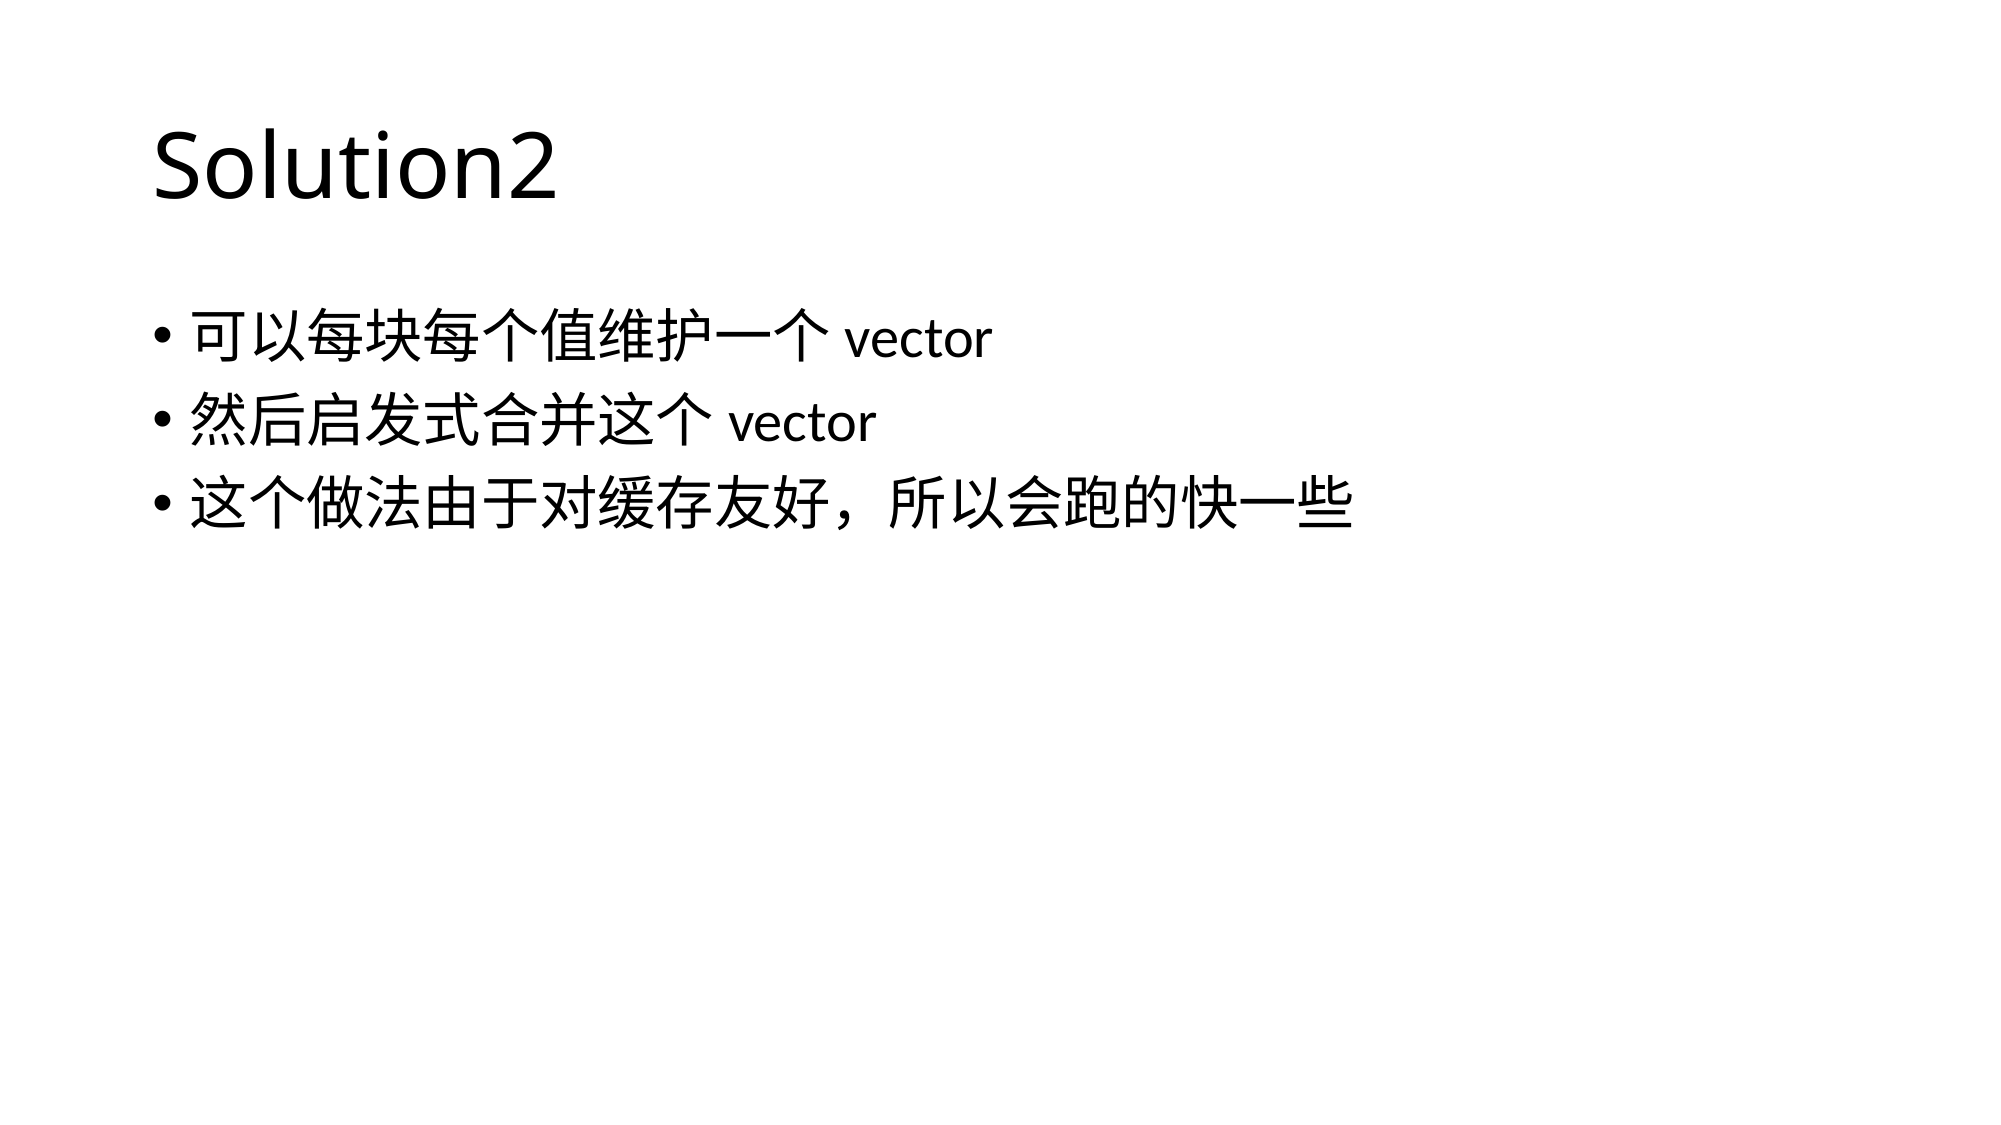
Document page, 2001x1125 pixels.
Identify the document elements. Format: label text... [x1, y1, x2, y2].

list 可以每块每个值维护一个vector 然后启发式合并这个vector 这个做法由于对缓存友好，所以会跑的快一些 [137, 299, 1863, 1014]
title Solution2 [137, 59, 1863, 278]
